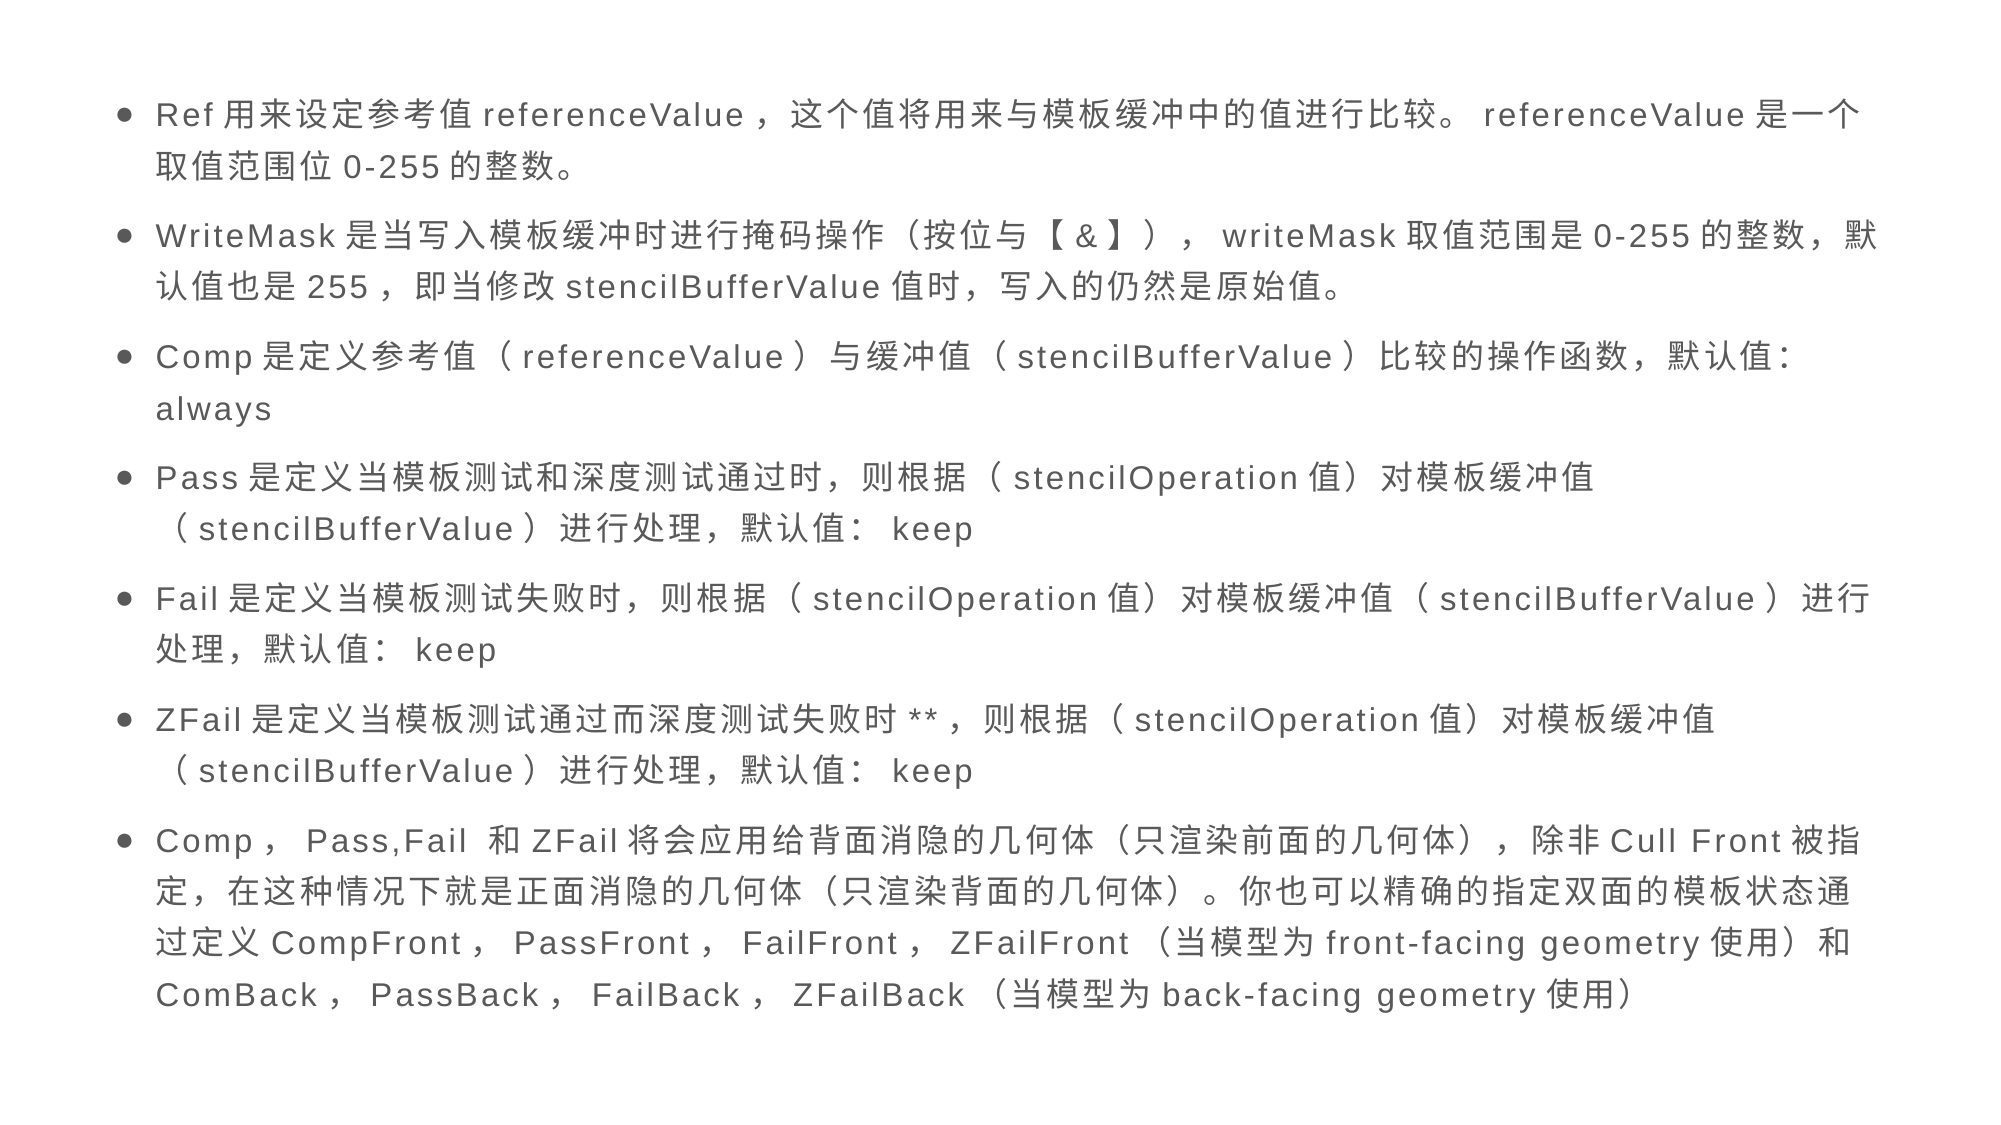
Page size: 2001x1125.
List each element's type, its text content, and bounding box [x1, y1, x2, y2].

list Ref用来设定参考值referenceValue，这个值将用来与模板缓冲中的值进行比较。referenceValue是一个取值范围位0-255的整数。 WriteMask是当写入模板缓冲时进行掩码操作（按位与【&】），writeMask取值范围是0-255的整数，默认值也是255，即当修改stencilBufferValue值时，写入的仍然是原始值。 Comp是定义参考值（referenceValue）与缓冲值（stencilBufferValue）比较的操作函数，默认值：always Pass是定义当模板测试和深度测试通过时，则根据（stencilOperation值）对模板缓冲值（stencilBufferValue）进行处理，默认值：keep Fail是定义当模板测试失败时，则根据（stencilOperation值）对模板缓冲值（stencilBufferValue）进行处理，默认值：keep ZFail是定义当模板测试通过而深度测试失败时**，则根据（stencilOperation值）对模板缓冲值（stencilBufferValue）进行处理，默认值：keep Comp，Pass,Fail 和ZFail将会应用给背面消隐的几何体（只渲染前面的几何体），除非Cull Front被指定，在这种情况下就是正面消隐的几何体（只渲染背面的几何体）。你也可以精确的指定双面的模板状态通过定义CompFront，PassFront，FailFront，ZFailFront（当模型为front-facing geometry使用）和ComBack，PassBack，FailBack，ZFailBack（当模型为back-facing geometry使用） [99, 74, 1900, 1026]
